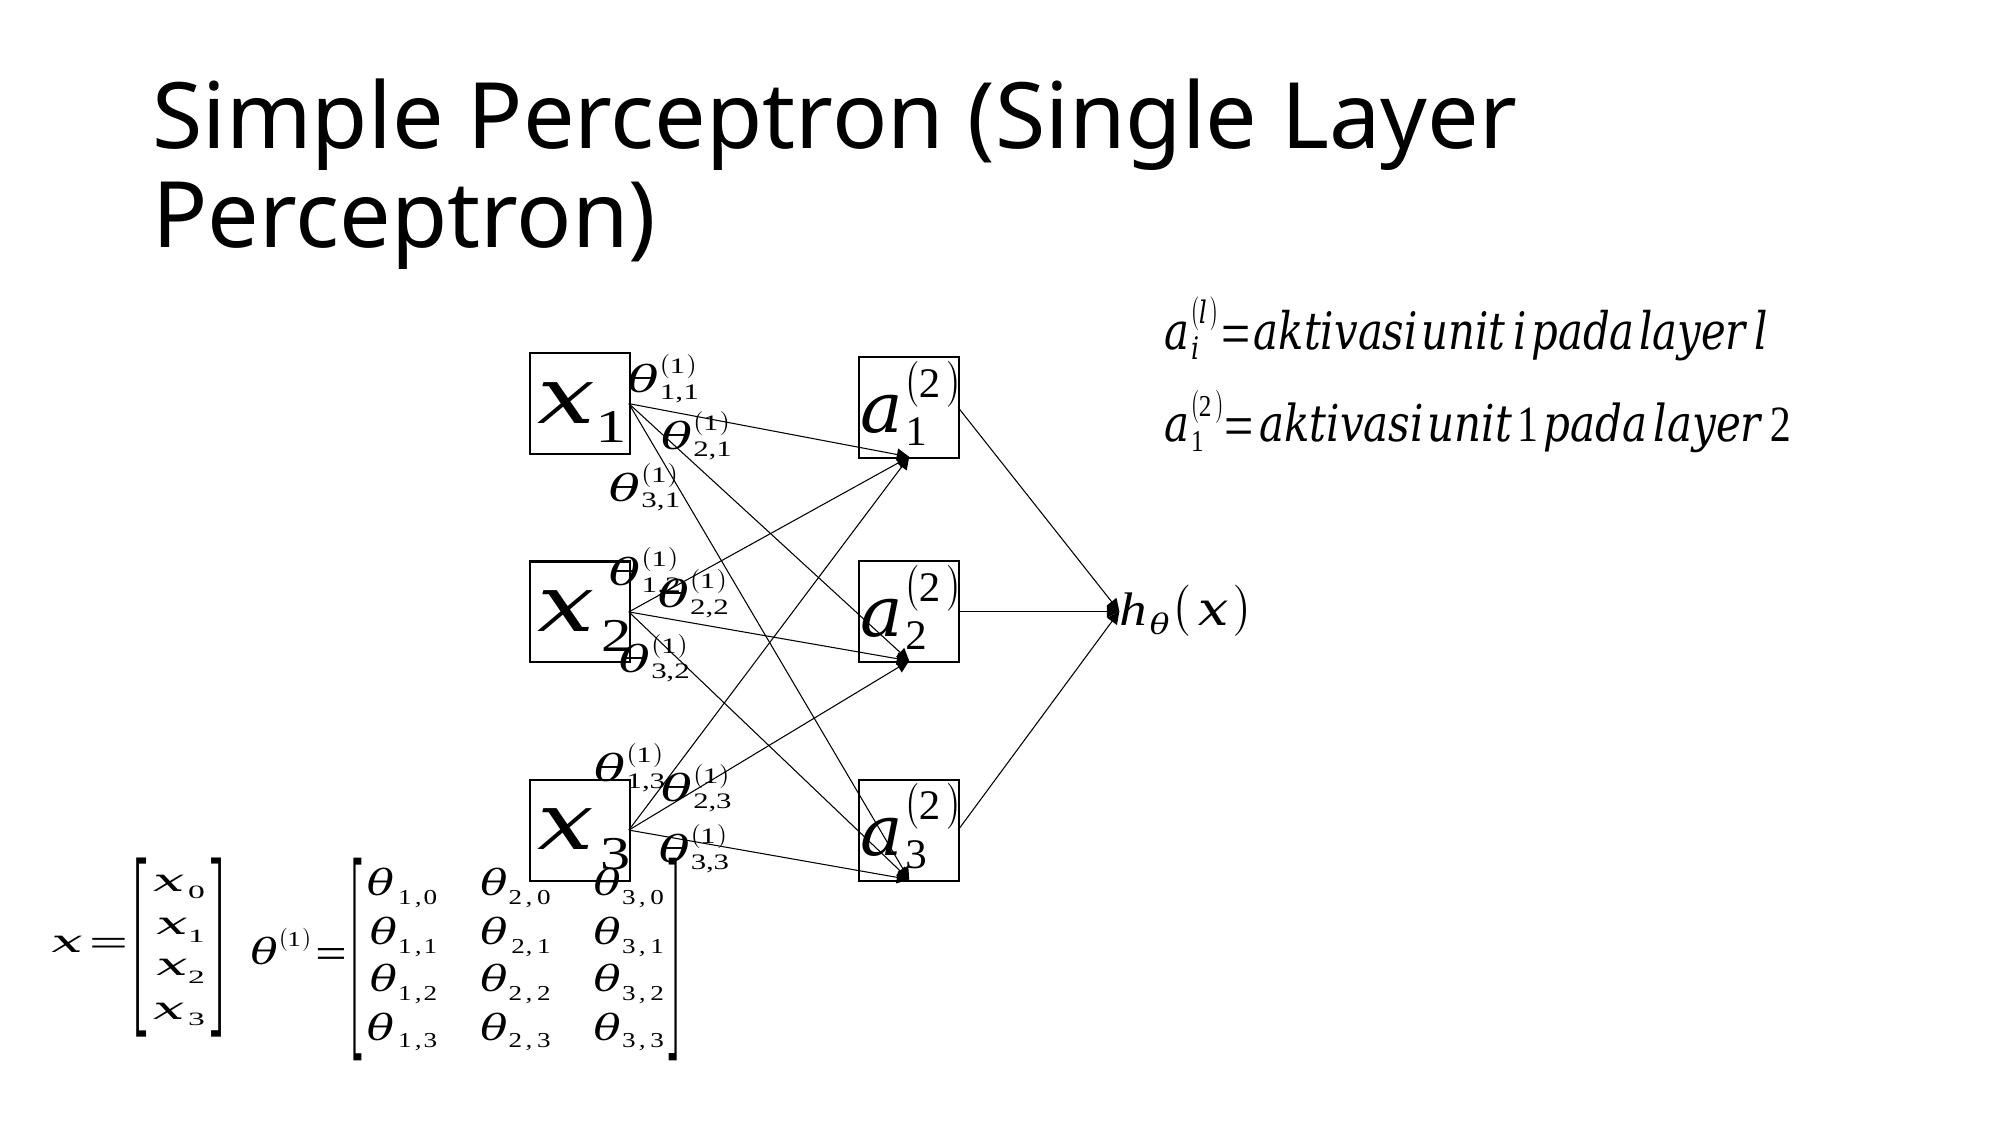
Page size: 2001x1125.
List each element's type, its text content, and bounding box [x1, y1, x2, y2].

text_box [958, 611, 1120, 831]
title Simple Perceptron (Single Layer Perceptron) [137, 59, 1863, 278]
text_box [628, 403, 861, 611]
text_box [628, 611, 861, 830]
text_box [958, 407, 1120, 611]
